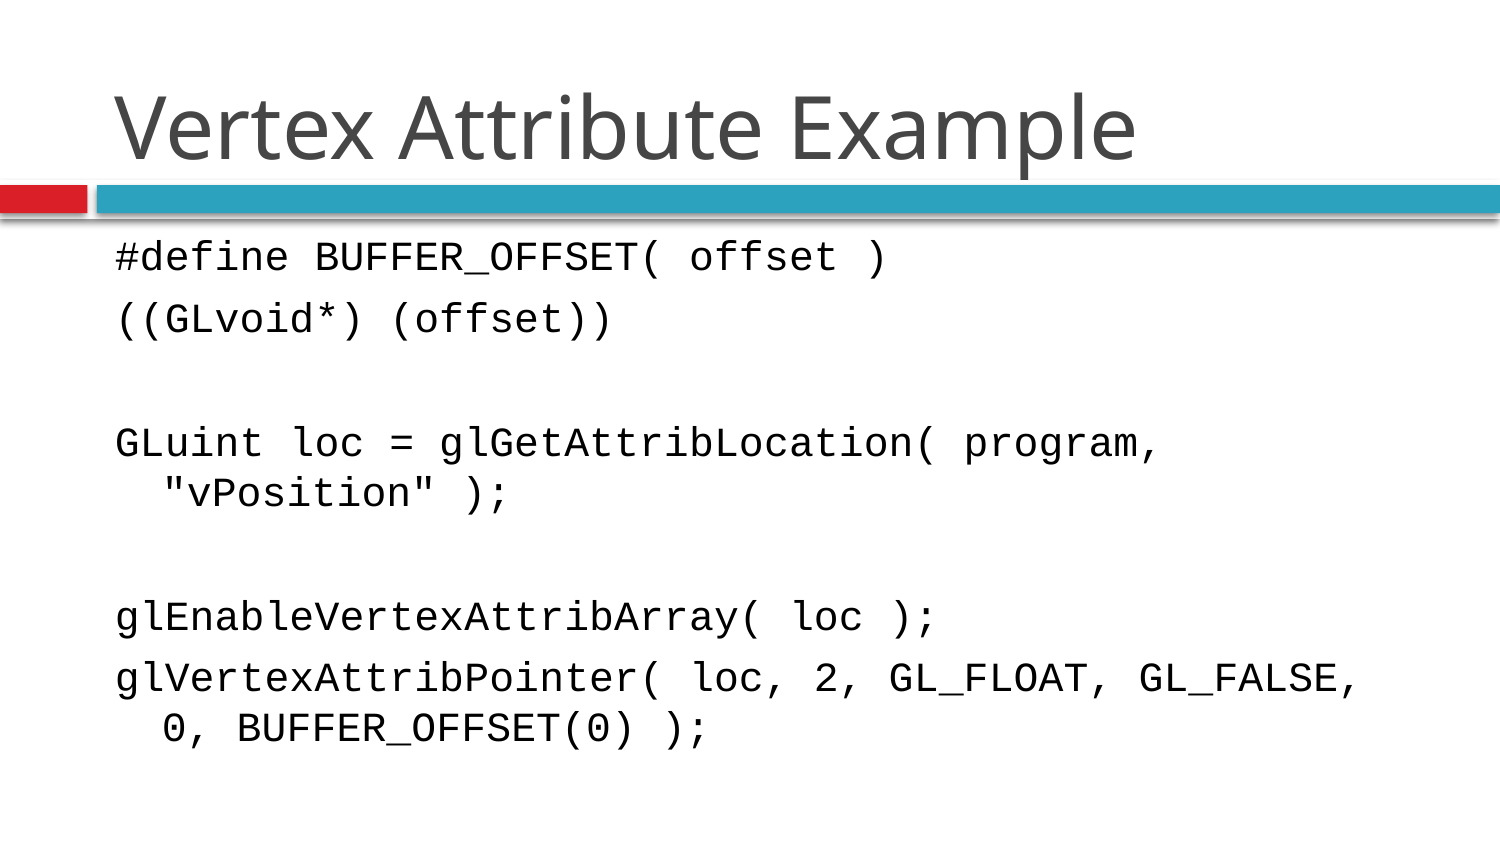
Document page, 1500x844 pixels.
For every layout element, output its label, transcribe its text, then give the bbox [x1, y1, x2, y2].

title Vertex Attribute Example [99, 19, 1438, 185]
list #define BUFFER_OFFSET( offset ) ((GLvoid*) (offset)) GLuint loc = glGetAttribLocation( program, "vPosition" ); glEnableVertexAttribArray( loc ); glVertexAttribPointer( loc, 2, GL_FLOAT, GL_FALSE, 0, BUFFER_OFFSET(0) ); [99, 221, 1438, 760]
